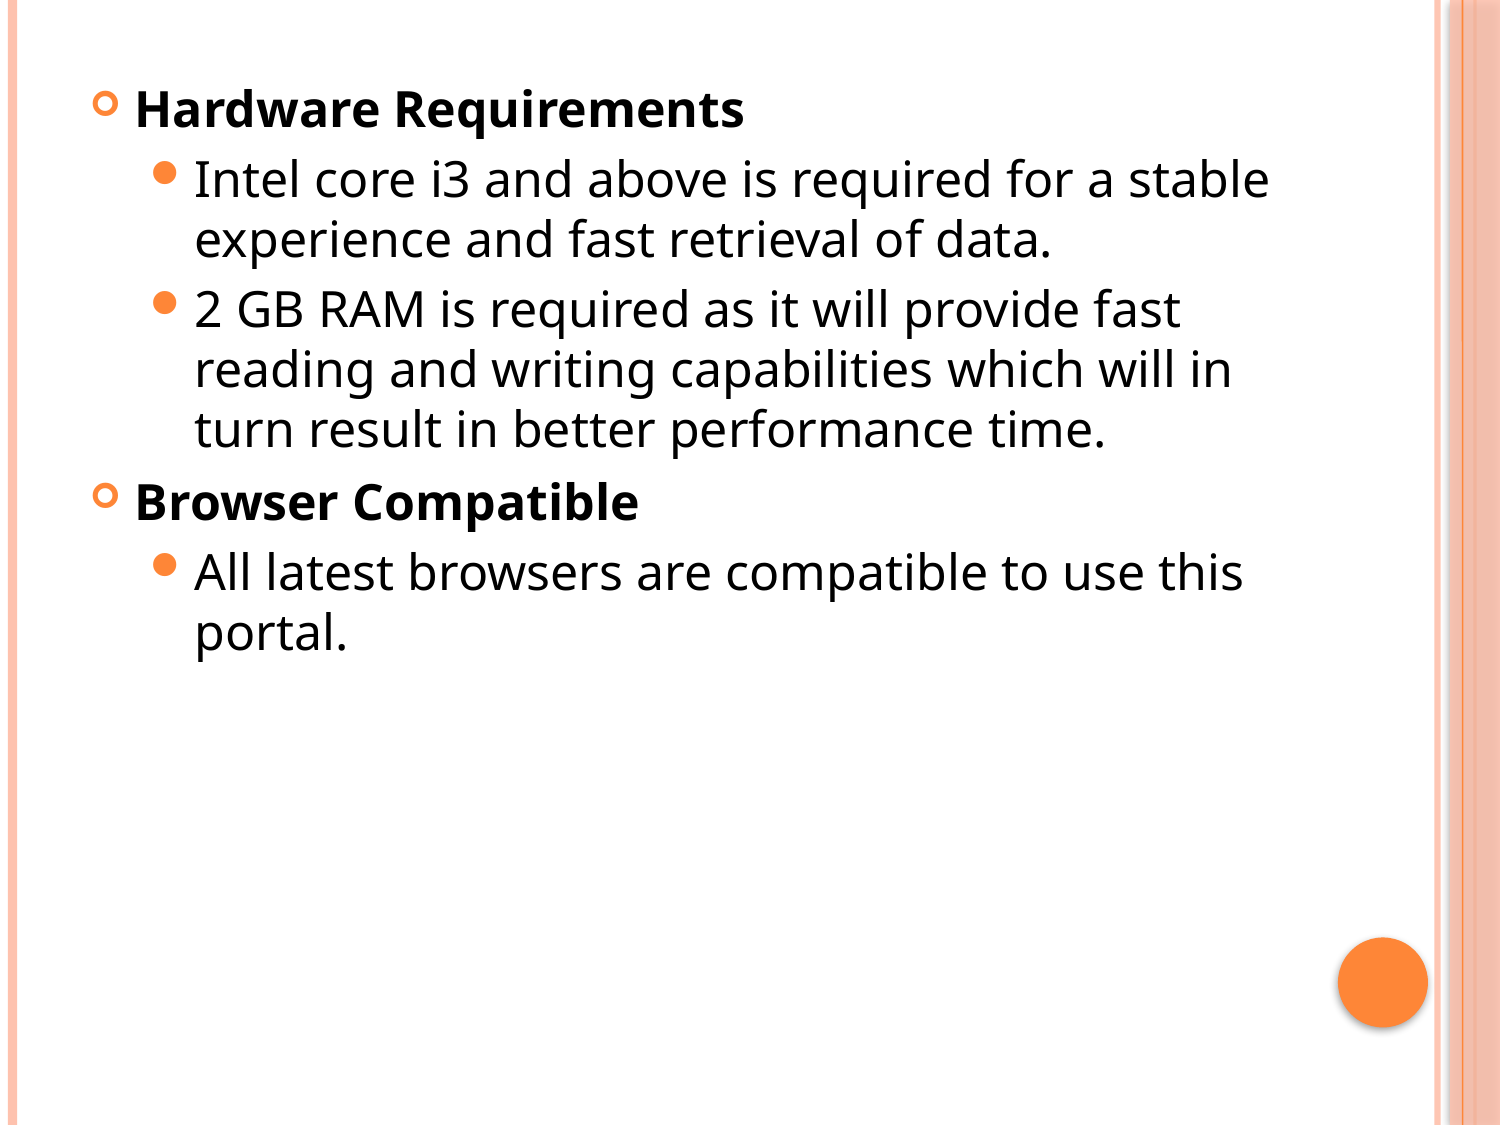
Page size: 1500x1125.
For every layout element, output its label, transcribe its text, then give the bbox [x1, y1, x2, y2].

list Hardware Requirements Intel core i3 and above is required for a stable experience and fast retrieval of data. 2 GB RAM is required as it will provide fast reading and writing capabilities which will in turn result in better performance time. Browser Compatible All latest browsers are compatible to use this portal. [75, 70, 1300, 1062]
